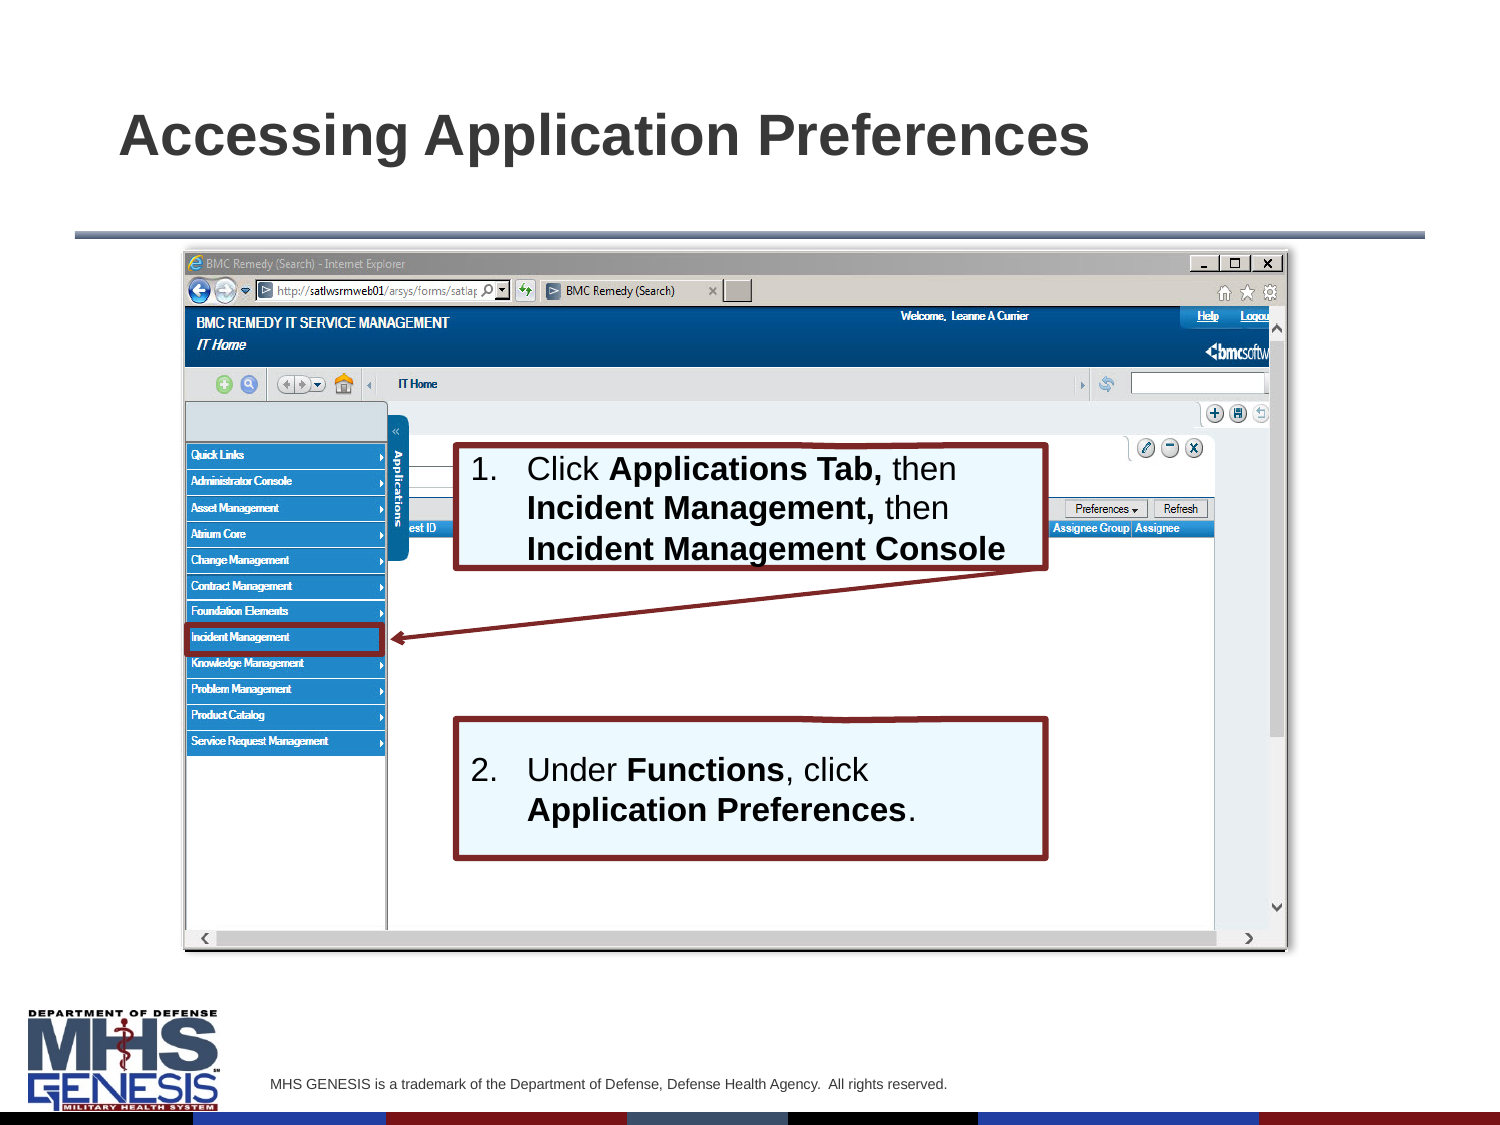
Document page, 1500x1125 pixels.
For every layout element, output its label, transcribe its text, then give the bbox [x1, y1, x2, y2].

picture [28, 1010, 220, 1111]
text_box Accessing Application Preferences [103, 73, 1398, 200]
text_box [389, 567, 1046, 640]
picture [181, 249, 1289, 953]
